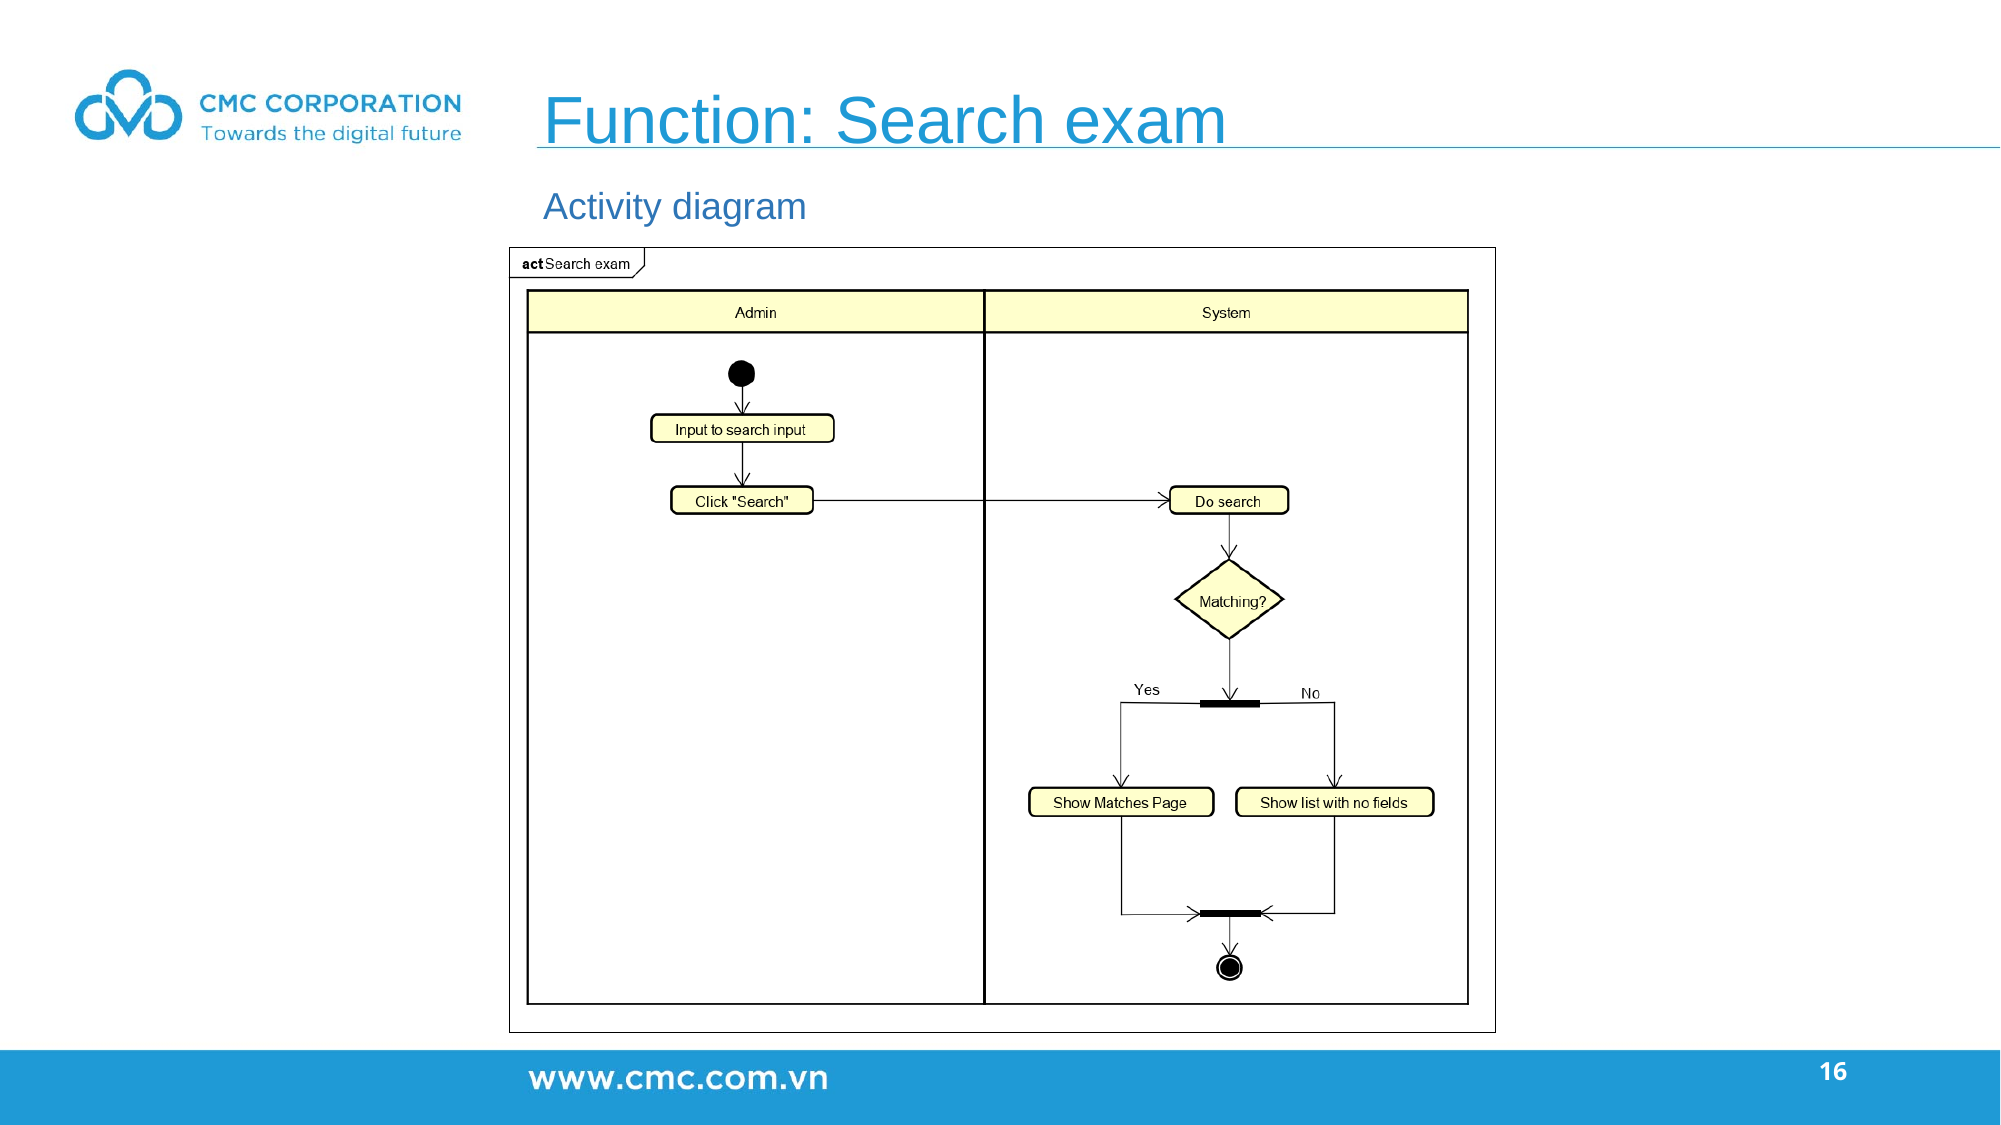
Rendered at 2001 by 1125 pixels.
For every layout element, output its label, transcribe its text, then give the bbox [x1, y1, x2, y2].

text_box Activity diagram [528, 174, 1276, 235]
slide_number 16 [1412, 1042, 1863, 1103]
picture [0, 0, 2001, 1125]
text_box Function: Search exam [528, 78, 1879, 175]
